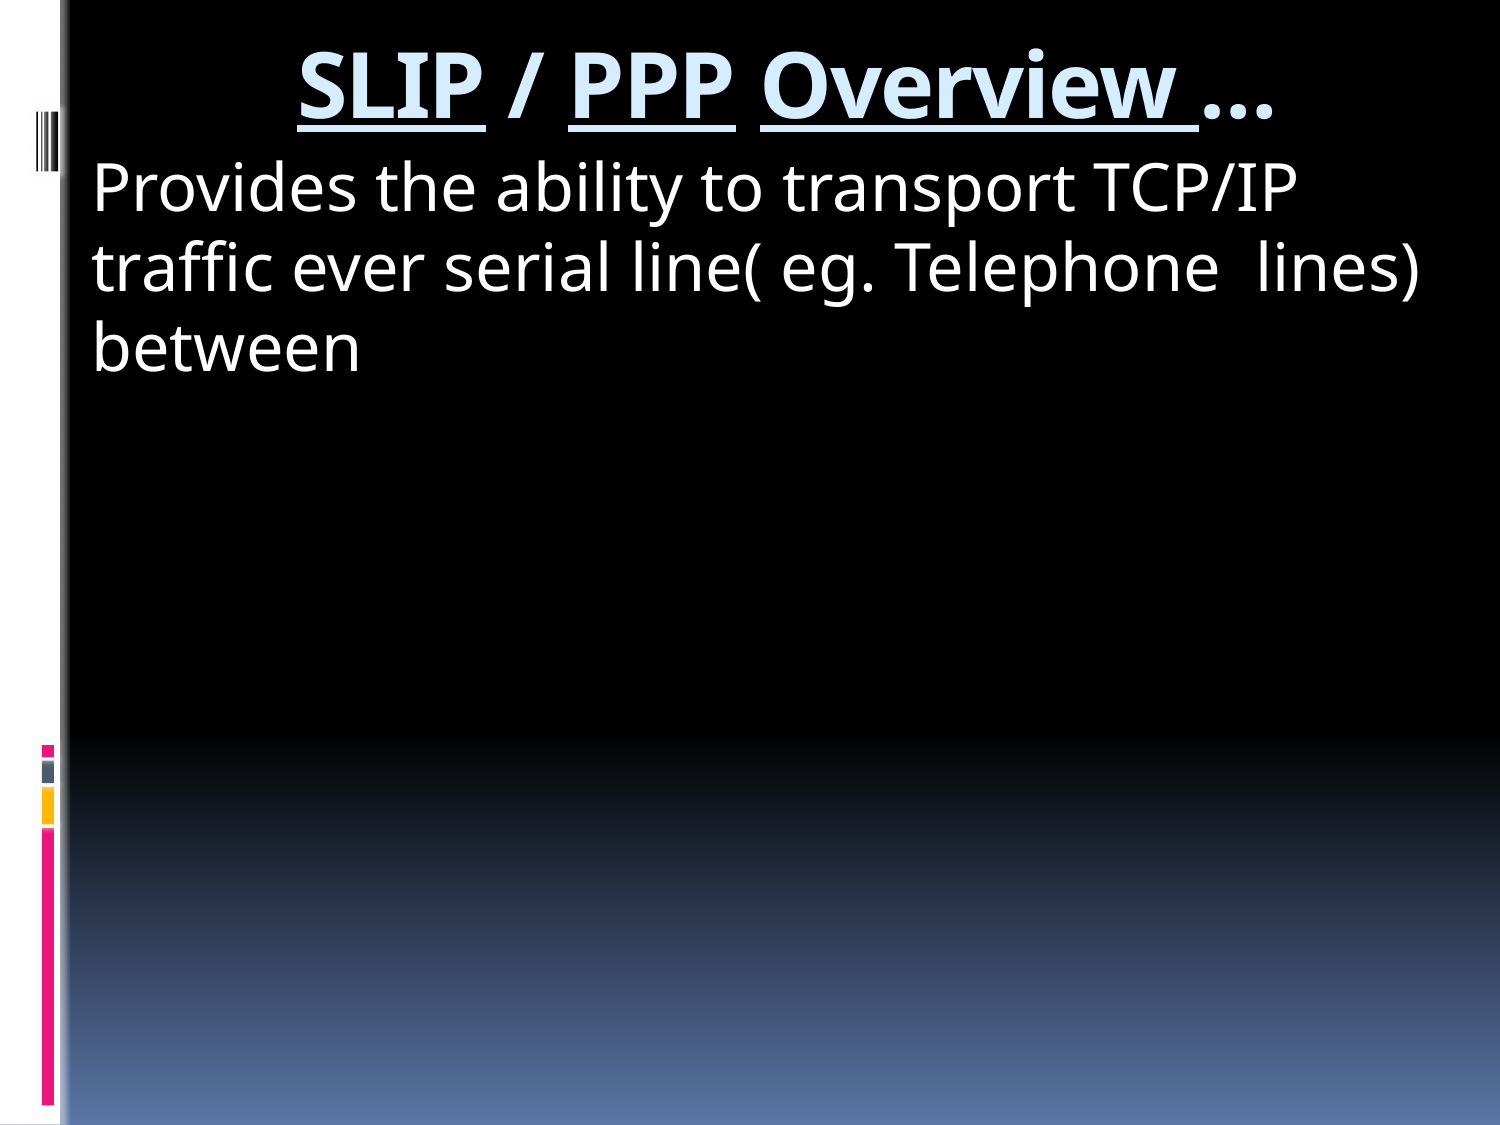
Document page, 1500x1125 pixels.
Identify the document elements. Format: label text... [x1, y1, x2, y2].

list Provides the ability to transport TCP/IP traffic ever serial line( eg. Telephone lines) between [64, 137, 1483, 1106]
title SLIP / PPP Overview … [150, 19, 1425, 137]
